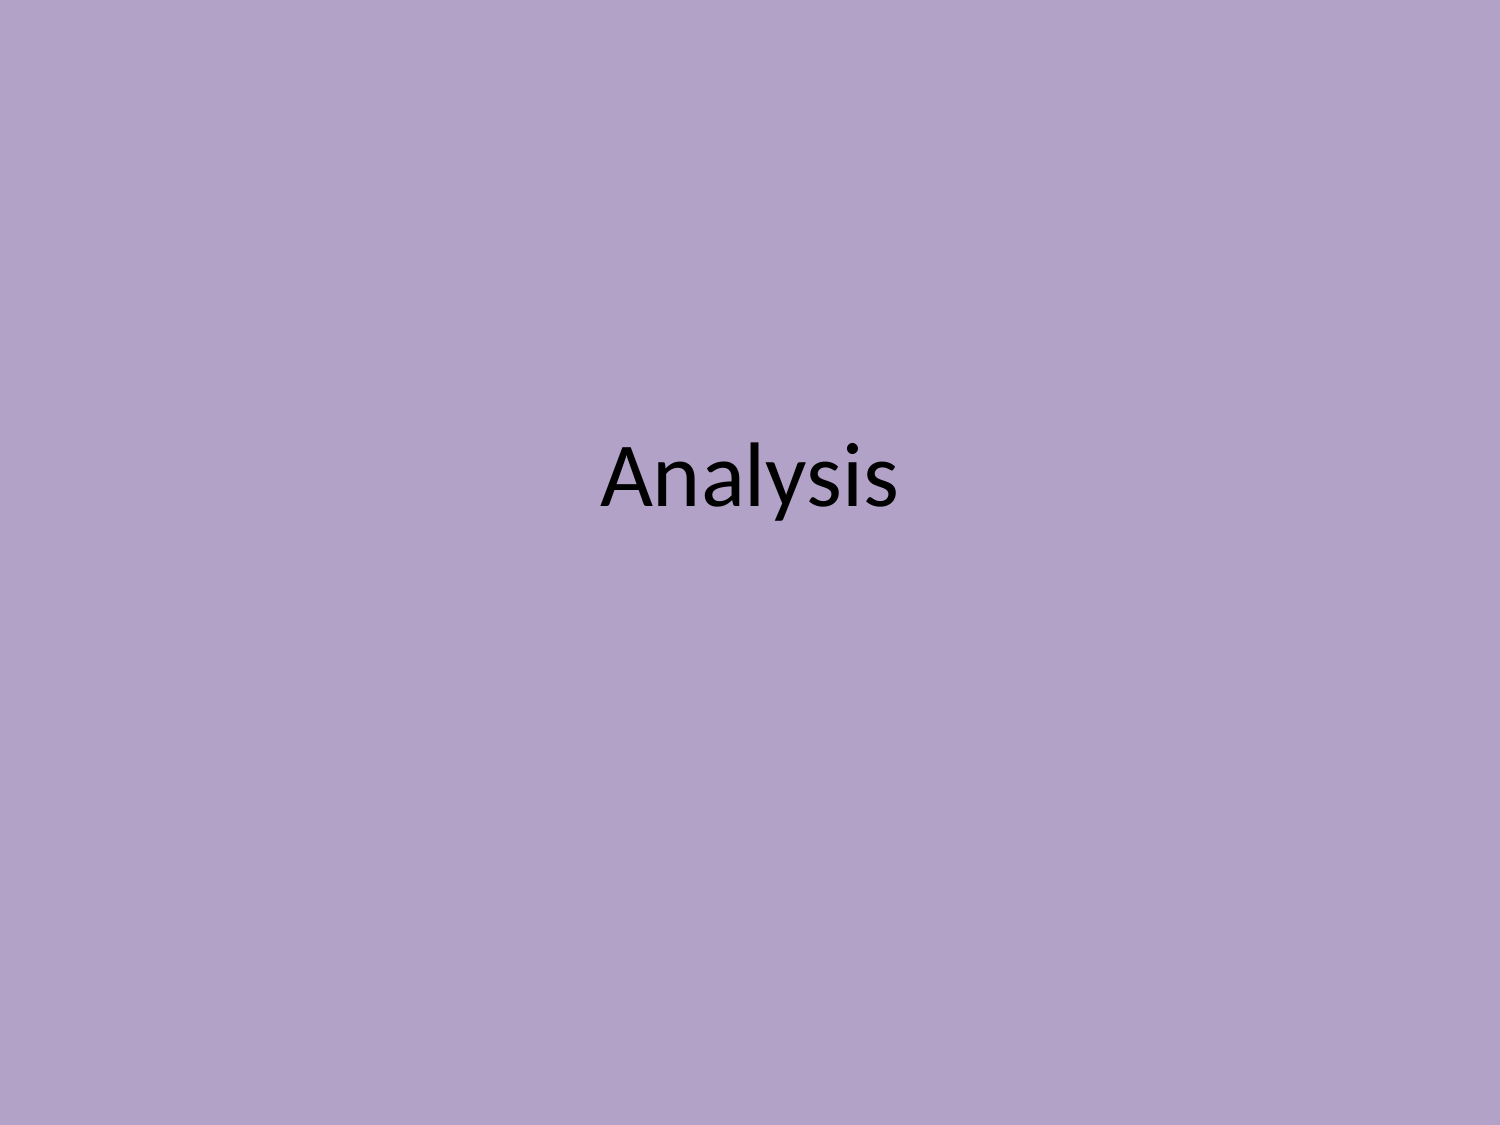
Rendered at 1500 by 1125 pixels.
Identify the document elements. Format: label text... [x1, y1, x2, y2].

title Analysis [112, 349, 1388, 591]
